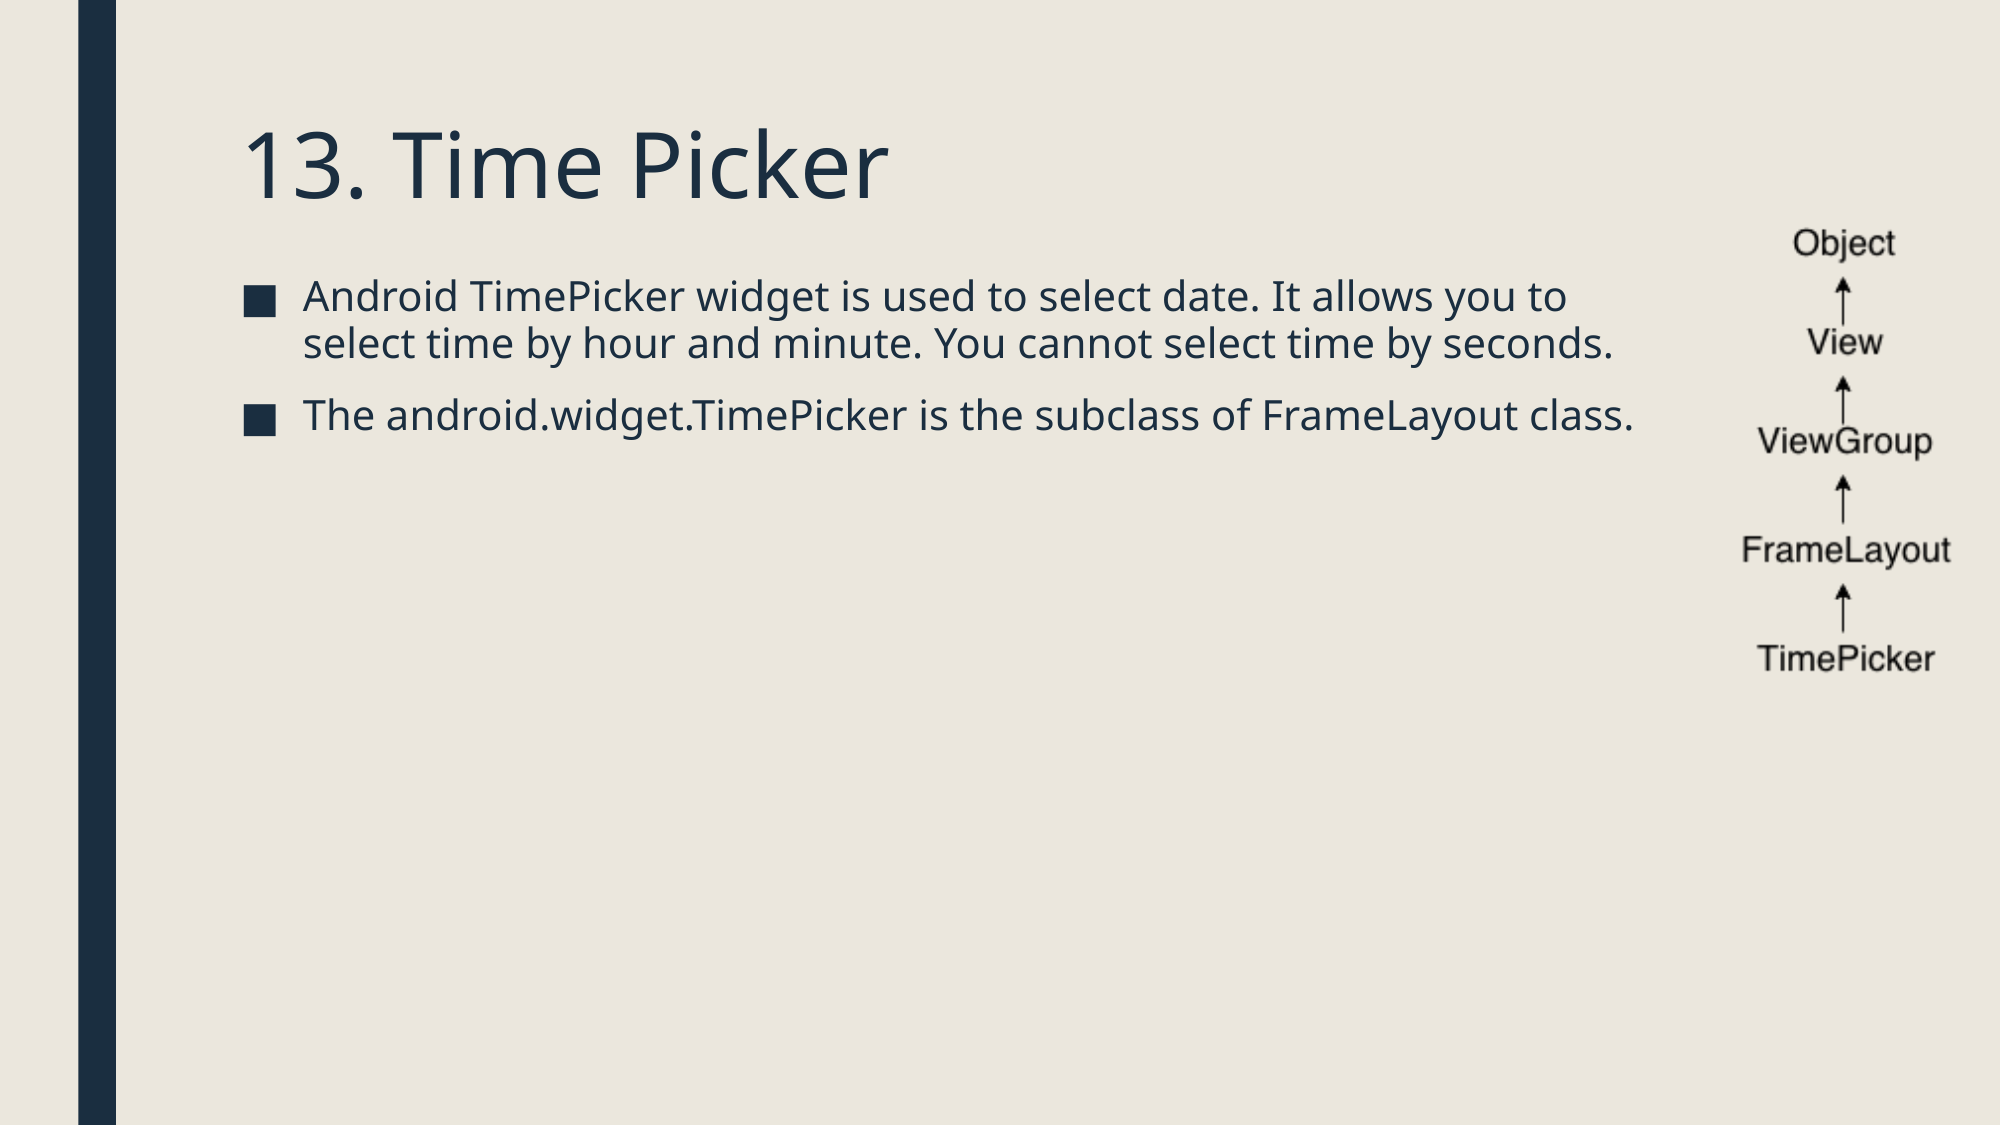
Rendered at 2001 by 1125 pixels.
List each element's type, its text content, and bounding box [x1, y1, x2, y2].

title 13. Time Picker [225, 112, 1800, 251]
picture [1692, 216, 2000, 699]
list Android TimePicker widget is used to select date. It allows you to select time by hour and minute. You cannot select time by seconds. The android.widget.TimePicker is the subclass of FrameLayout class. [225, 266, 1668, 1059]
